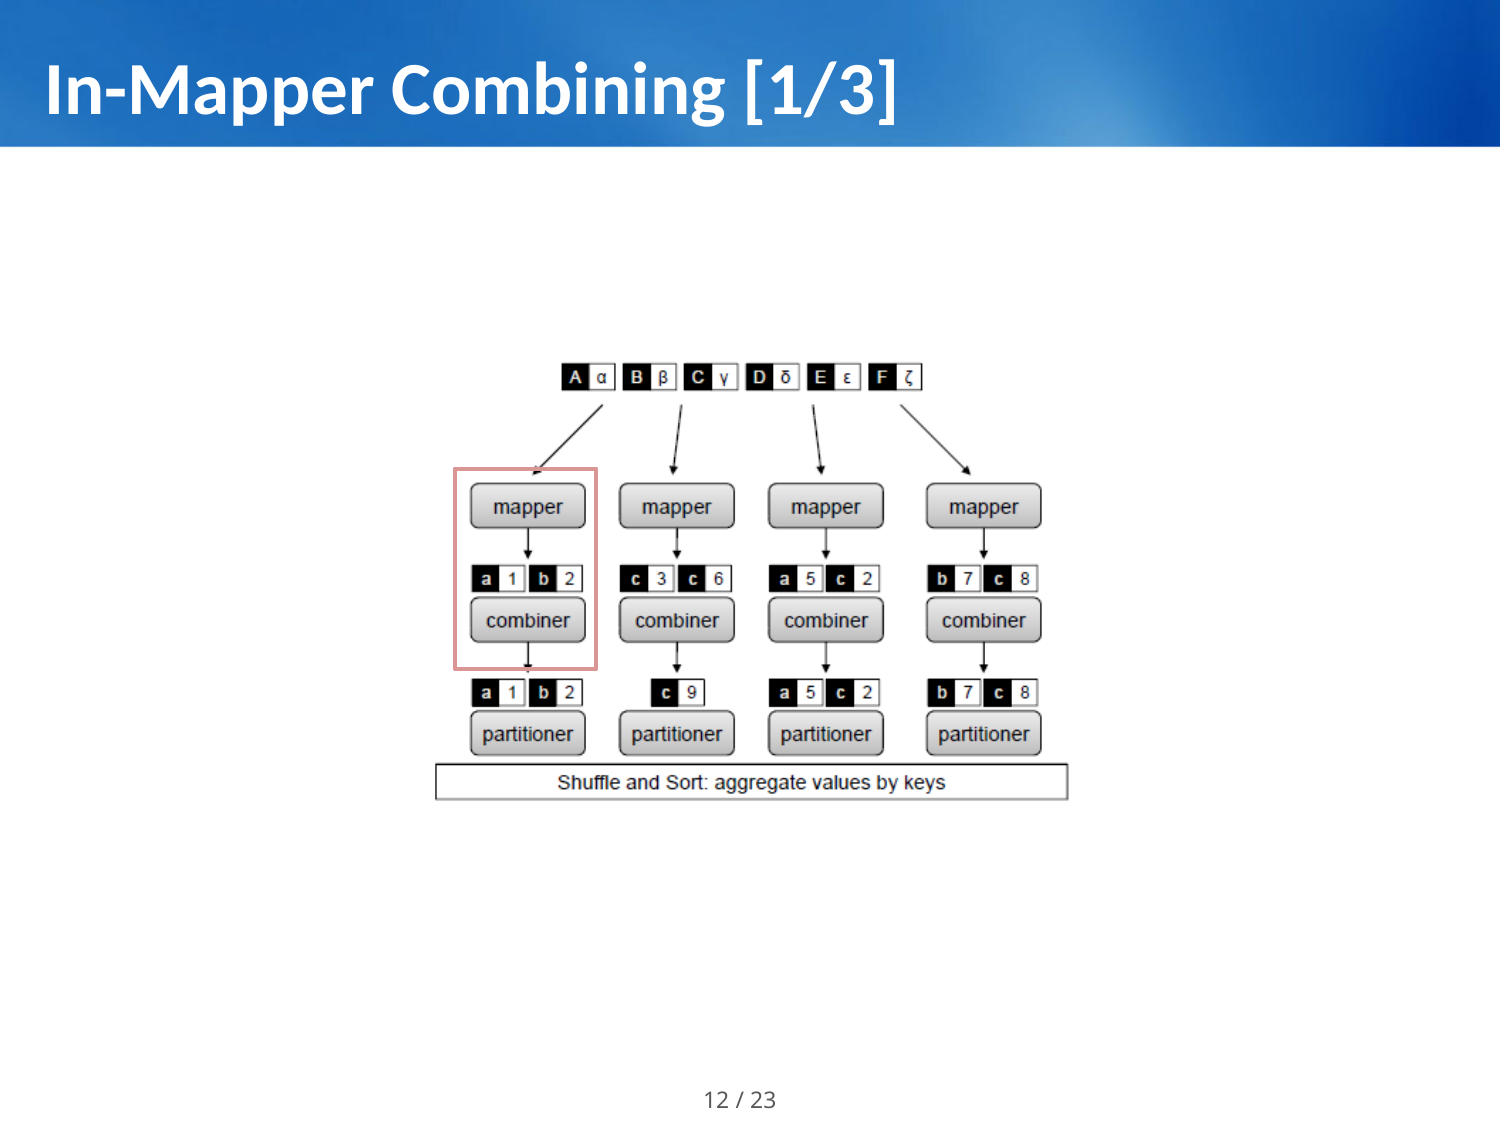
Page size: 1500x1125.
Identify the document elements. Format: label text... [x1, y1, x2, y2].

title In-Mapper Combining [1/3] [29, 19, 1471, 149]
picture [0, 0, 1500, 1125]
